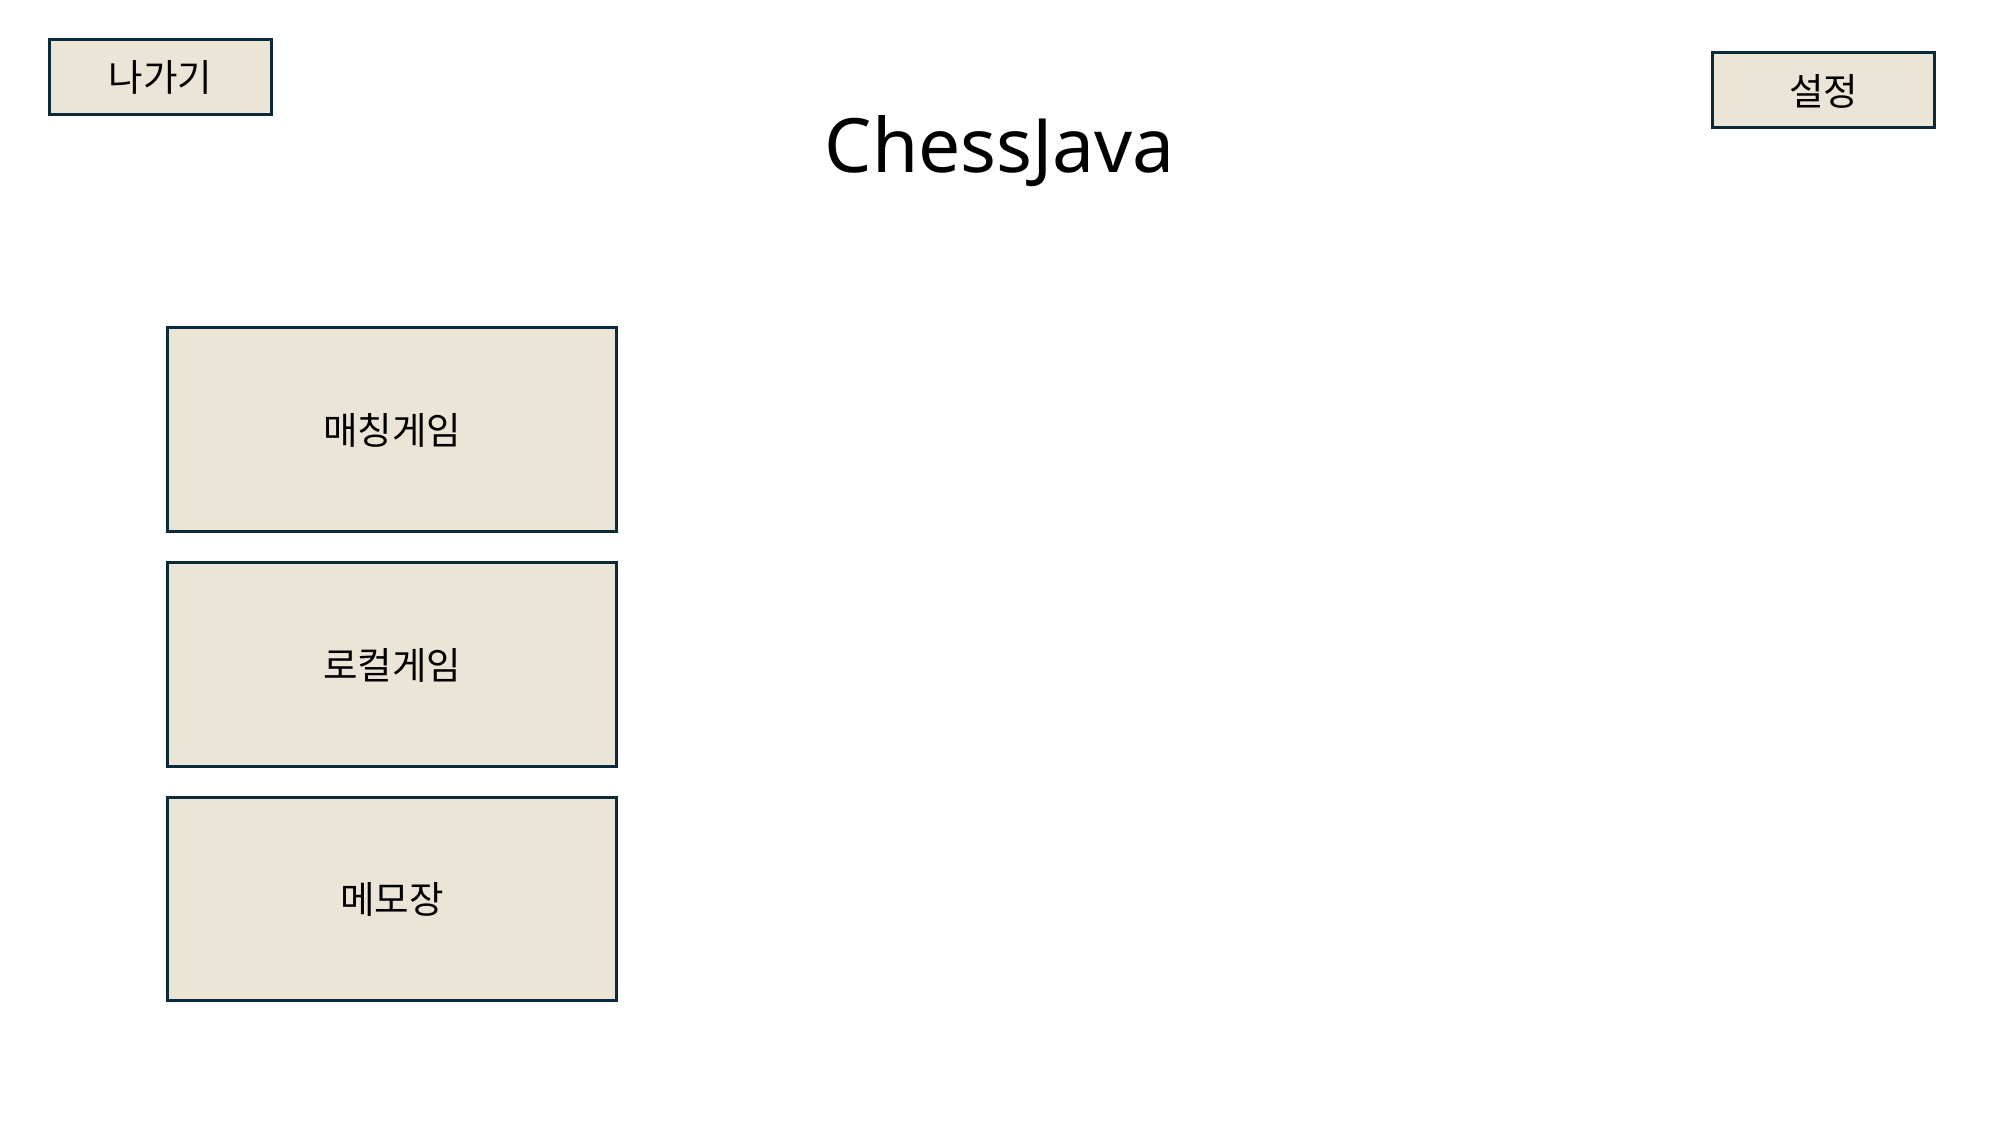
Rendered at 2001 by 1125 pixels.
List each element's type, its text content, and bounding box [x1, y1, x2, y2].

text_box ChessJava [810, 90, 1190, 195]
text_box 나가기 [48, 38, 273, 116]
text_box 로컬게임 [166, 561, 618, 768]
text_box 설정 [1711, 51, 1936, 129]
text_box 매칭게임 [166, 326, 618, 533]
text_box 메모장 [166, 796, 618, 1002]
